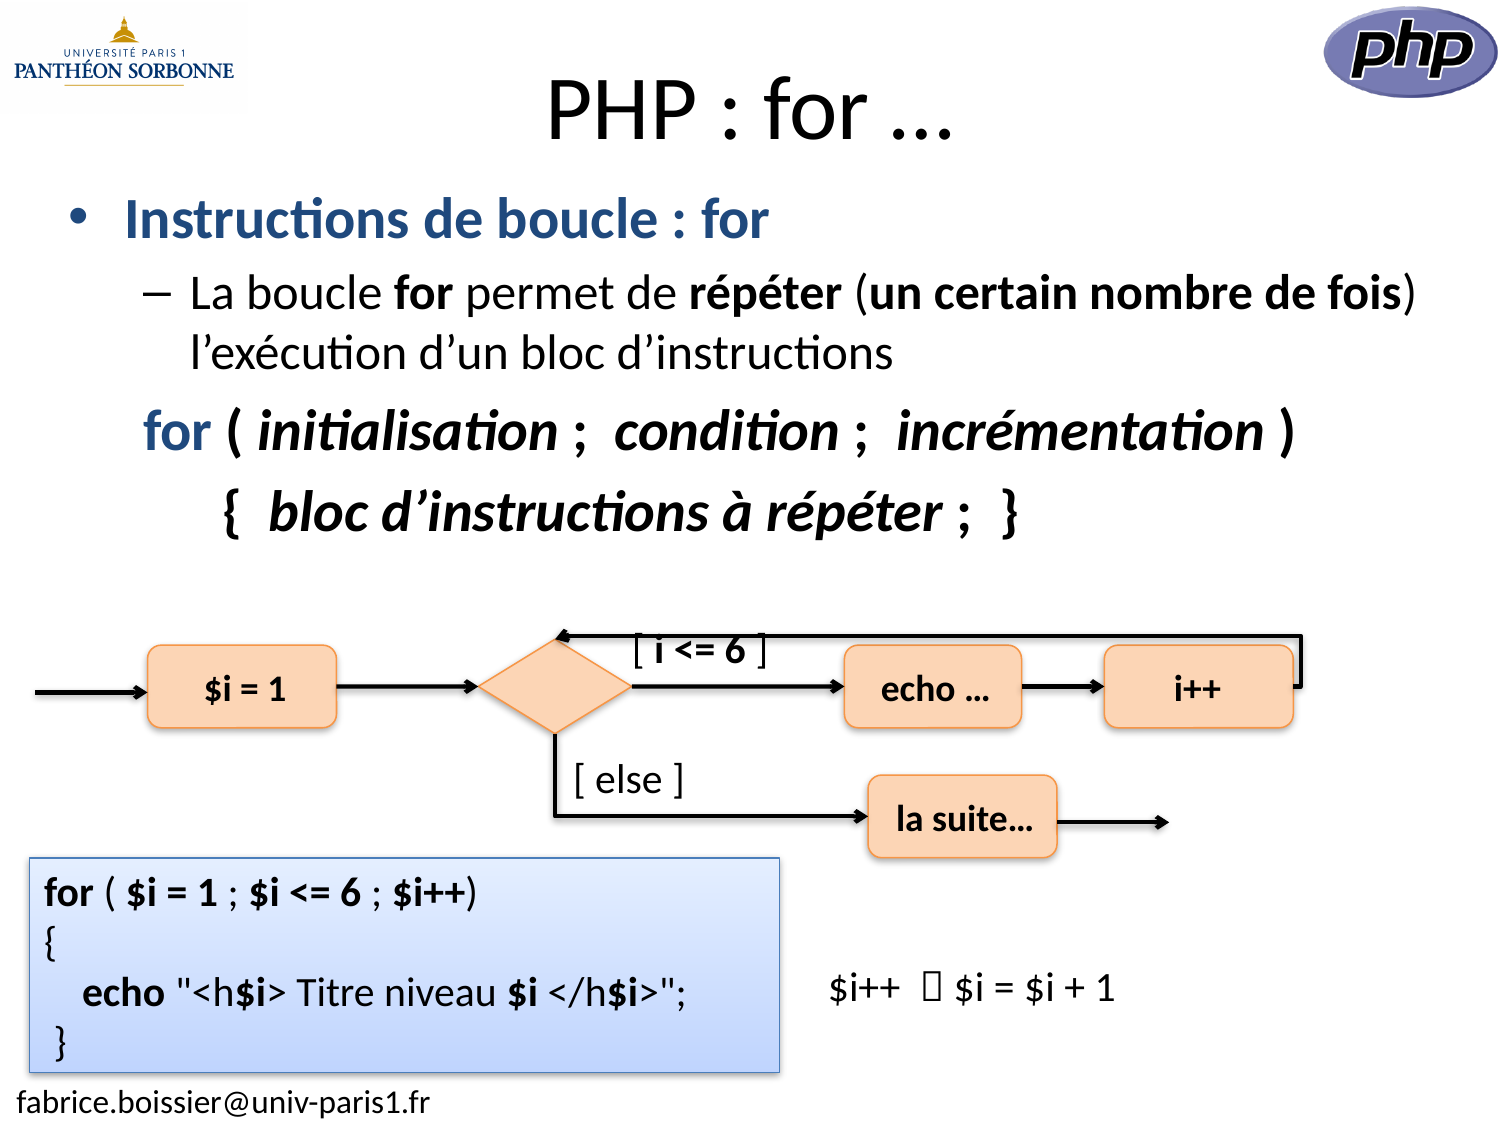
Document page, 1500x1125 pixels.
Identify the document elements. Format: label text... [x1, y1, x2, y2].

picture [1321, 0, 1500, 119]
title PHP : for … [75, 8, 1425, 172]
text_box for ( $i = 1 ; $i <= 6 ; $i++) { echo "<h$i> Titre niveau $i </h$i>"; } [29, 857, 780, 1073]
text_box $i++  $i = $i + 1 [813, 952, 1132, 1018]
list Instructions de boucle : for La boucle for permet de répéter (un certain nombre de fois) l’exécution d’un bloc d’instructions for ( initialisation ; condition ; incrémentation ) { bloc d’instructions à répéter ; } [53, 172, 1454, 974]
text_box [35, 621, 1294, 858]
picture [0, 2, 248, 114]
